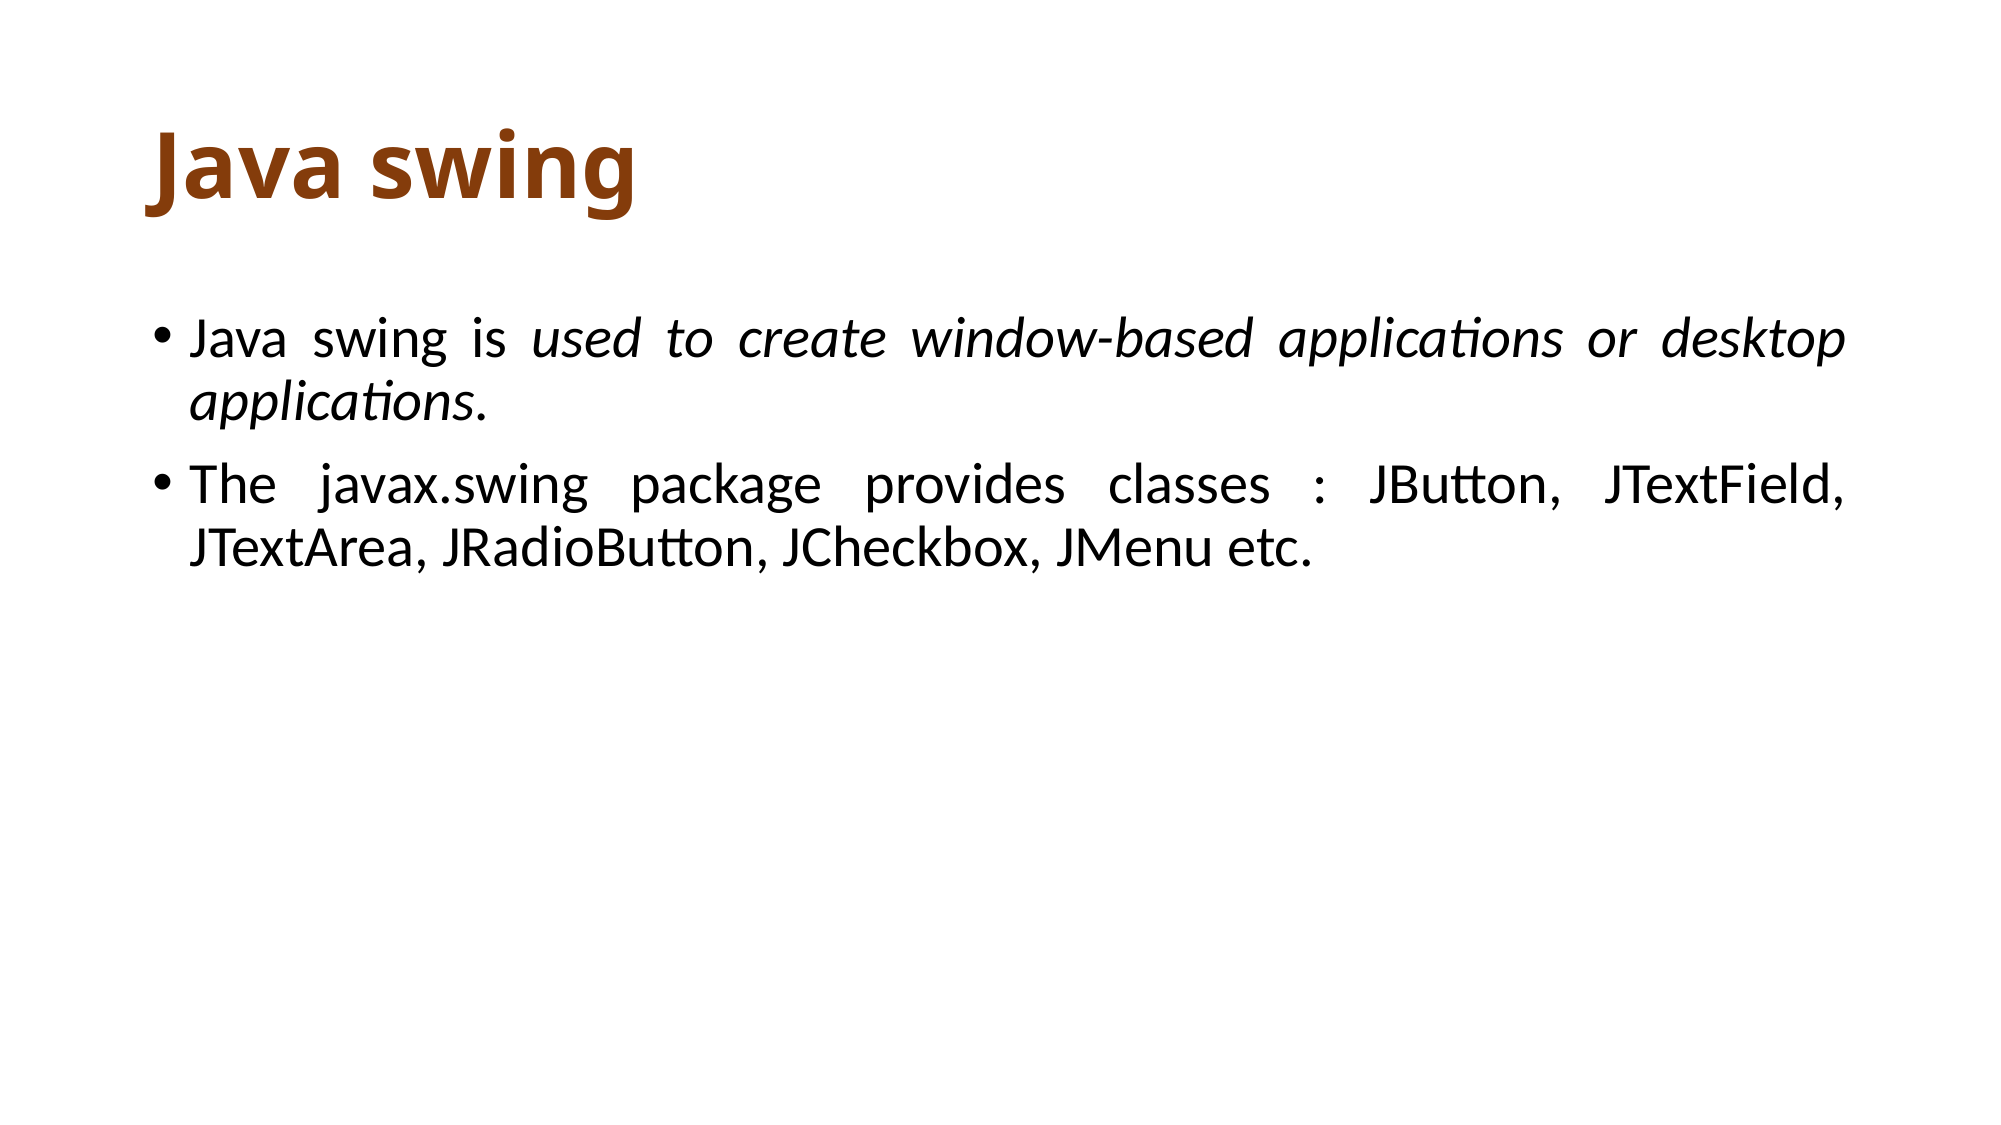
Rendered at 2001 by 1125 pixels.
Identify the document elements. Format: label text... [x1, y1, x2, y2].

list Java swing is used to create window-based applications or desktop applications. The javax.swing package provides classes : JButton, JTextField, JTextArea, JRadioButton, JCheckbox, JMenu etc. [137, 299, 1863, 1014]
title Java swing [137, 59, 1863, 278]
